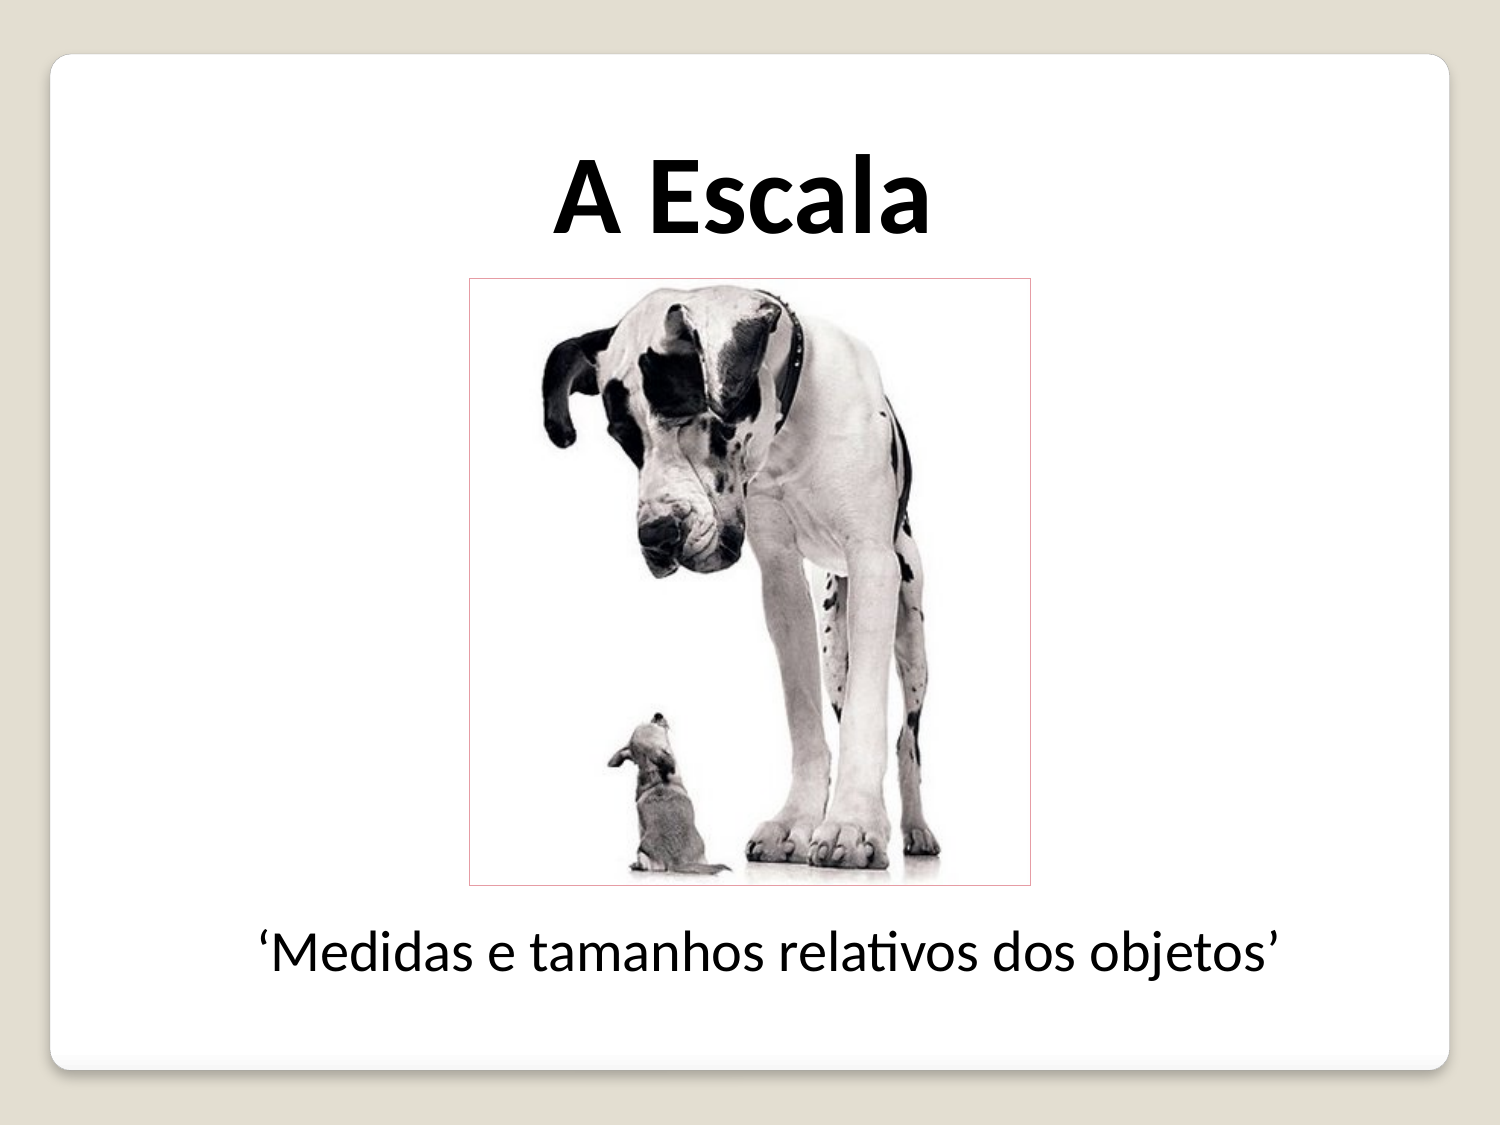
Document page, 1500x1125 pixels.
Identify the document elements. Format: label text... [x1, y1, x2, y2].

picture [469, 278, 1031, 886]
text_box A Escala [538, 113, 949, 264]
text_box [1175, 999, 1500, 1102]
text_box ‘Medidas e tamanhos relativos dos objetos’ [241, 905, 1297, 991]
